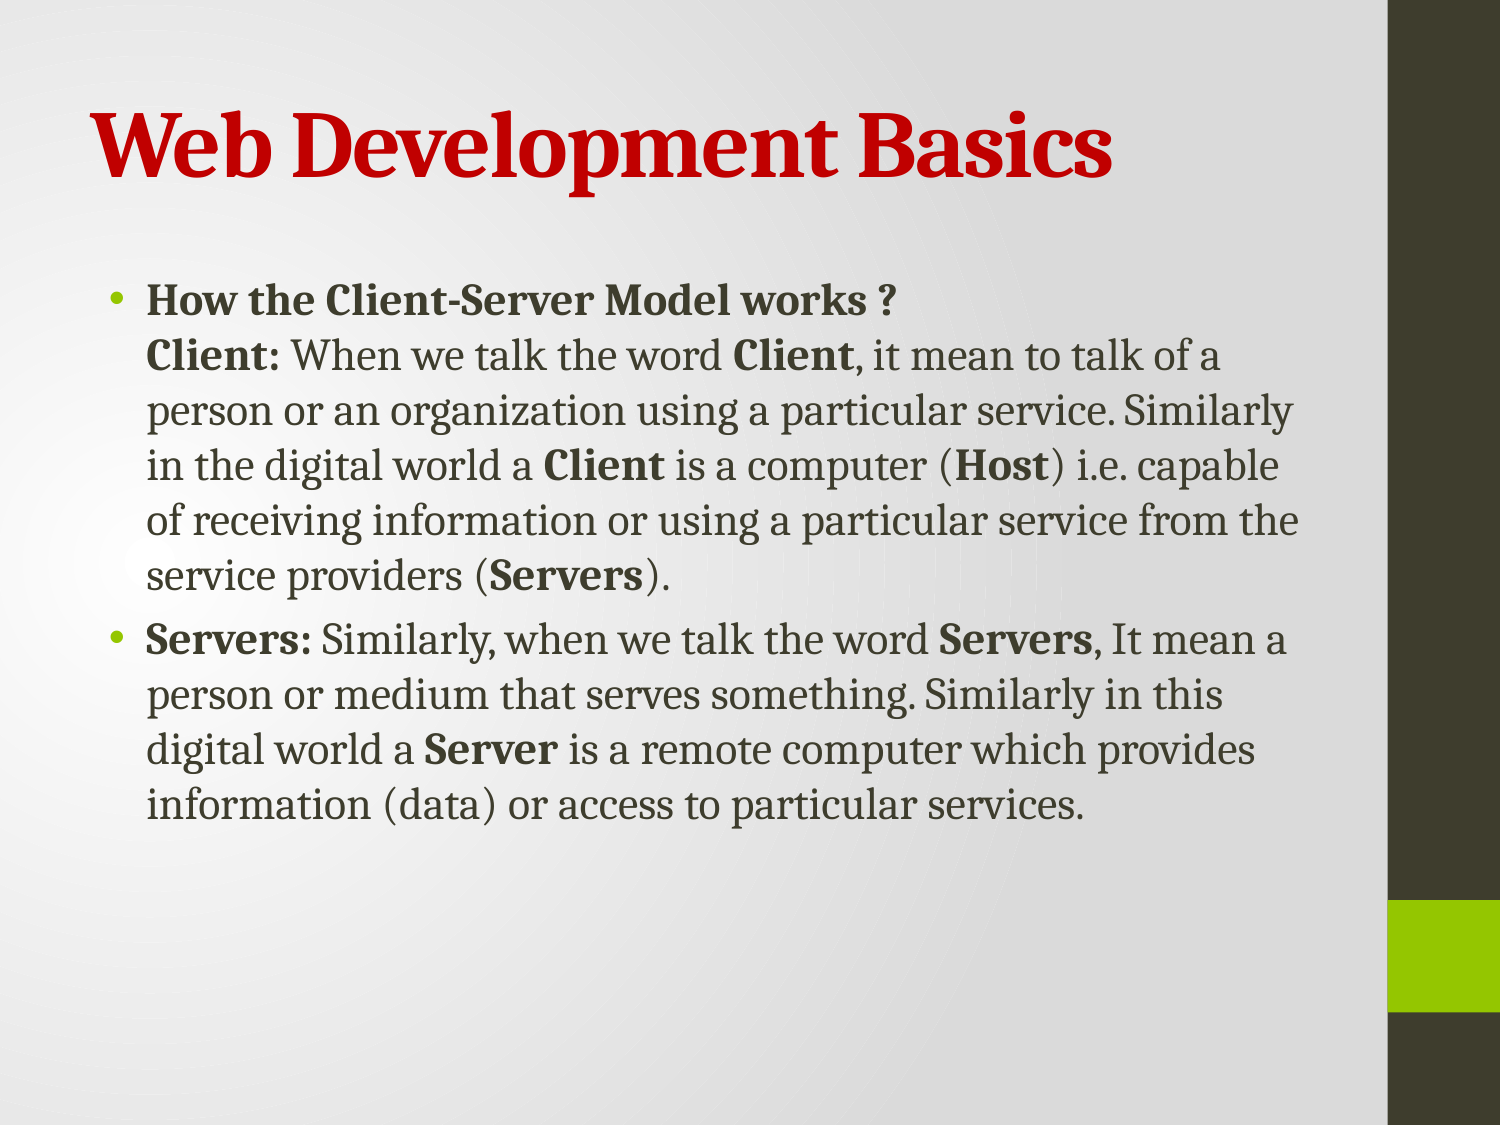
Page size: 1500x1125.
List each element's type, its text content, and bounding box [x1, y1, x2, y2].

title Web Development Basics [75, 45, 1325, 233]
list How the Client-Server Model works ? Client: When we talk the word Client, it mean to talk of a person or an organization using a particular service. Similarly in the digital world a Client is a computer (Host) i.e. capable of receiving information or using a particular service from the service providers (Servers). Servers: Similarly, when we talk the word Servers, It mean a person or medium that serves something. Similarly in this digital world a Server is a remote computer which provides information (data) or access to particular services. [75, 262, 1325, 1050]
